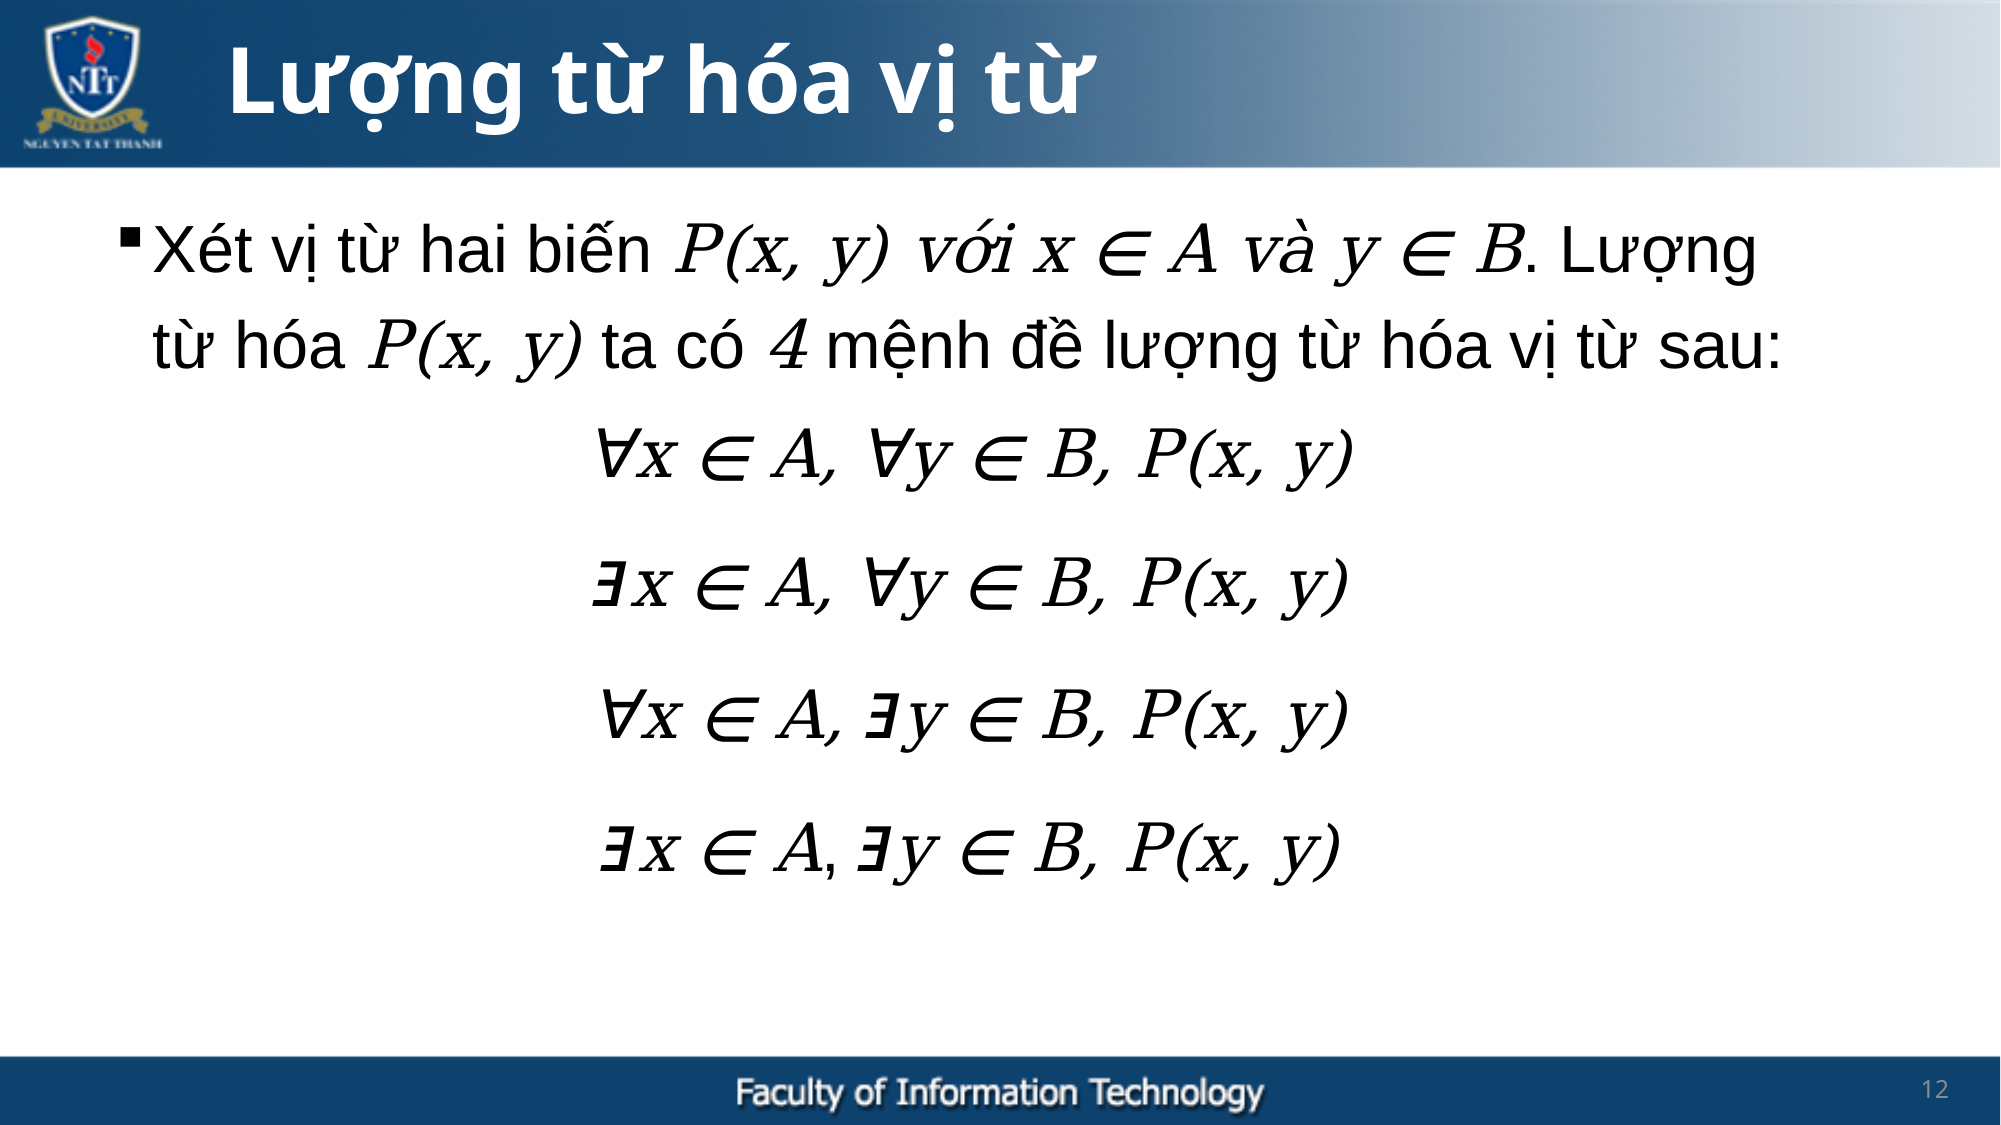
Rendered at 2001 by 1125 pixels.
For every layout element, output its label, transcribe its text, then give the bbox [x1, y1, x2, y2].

slide_number 12 [1514, 1060, 1965, 1121]
list Xét vị từ hai biến P(x, y) với x ∊ A và y ∊ B. Lượng từ hóa P(x, y) ta có 4 mệnh đề lượng từ hóa vị từ sau: ꓯx ∊ A, ꓯy ∊ B, P(x, y) ⱻx ∊ A, ꓯy ∊ B, P(x, y) ꓯx ∊ A, ⱻy ∊ B, P(x, y) ⱻx ∊ A, ⱻy ∊ B, P(x, y) [100, 182, 1843, 996]
title Lượng từ hóa vị từ [210, 4, 1953, 164]
picture [0, 0, 2001, 1125]
